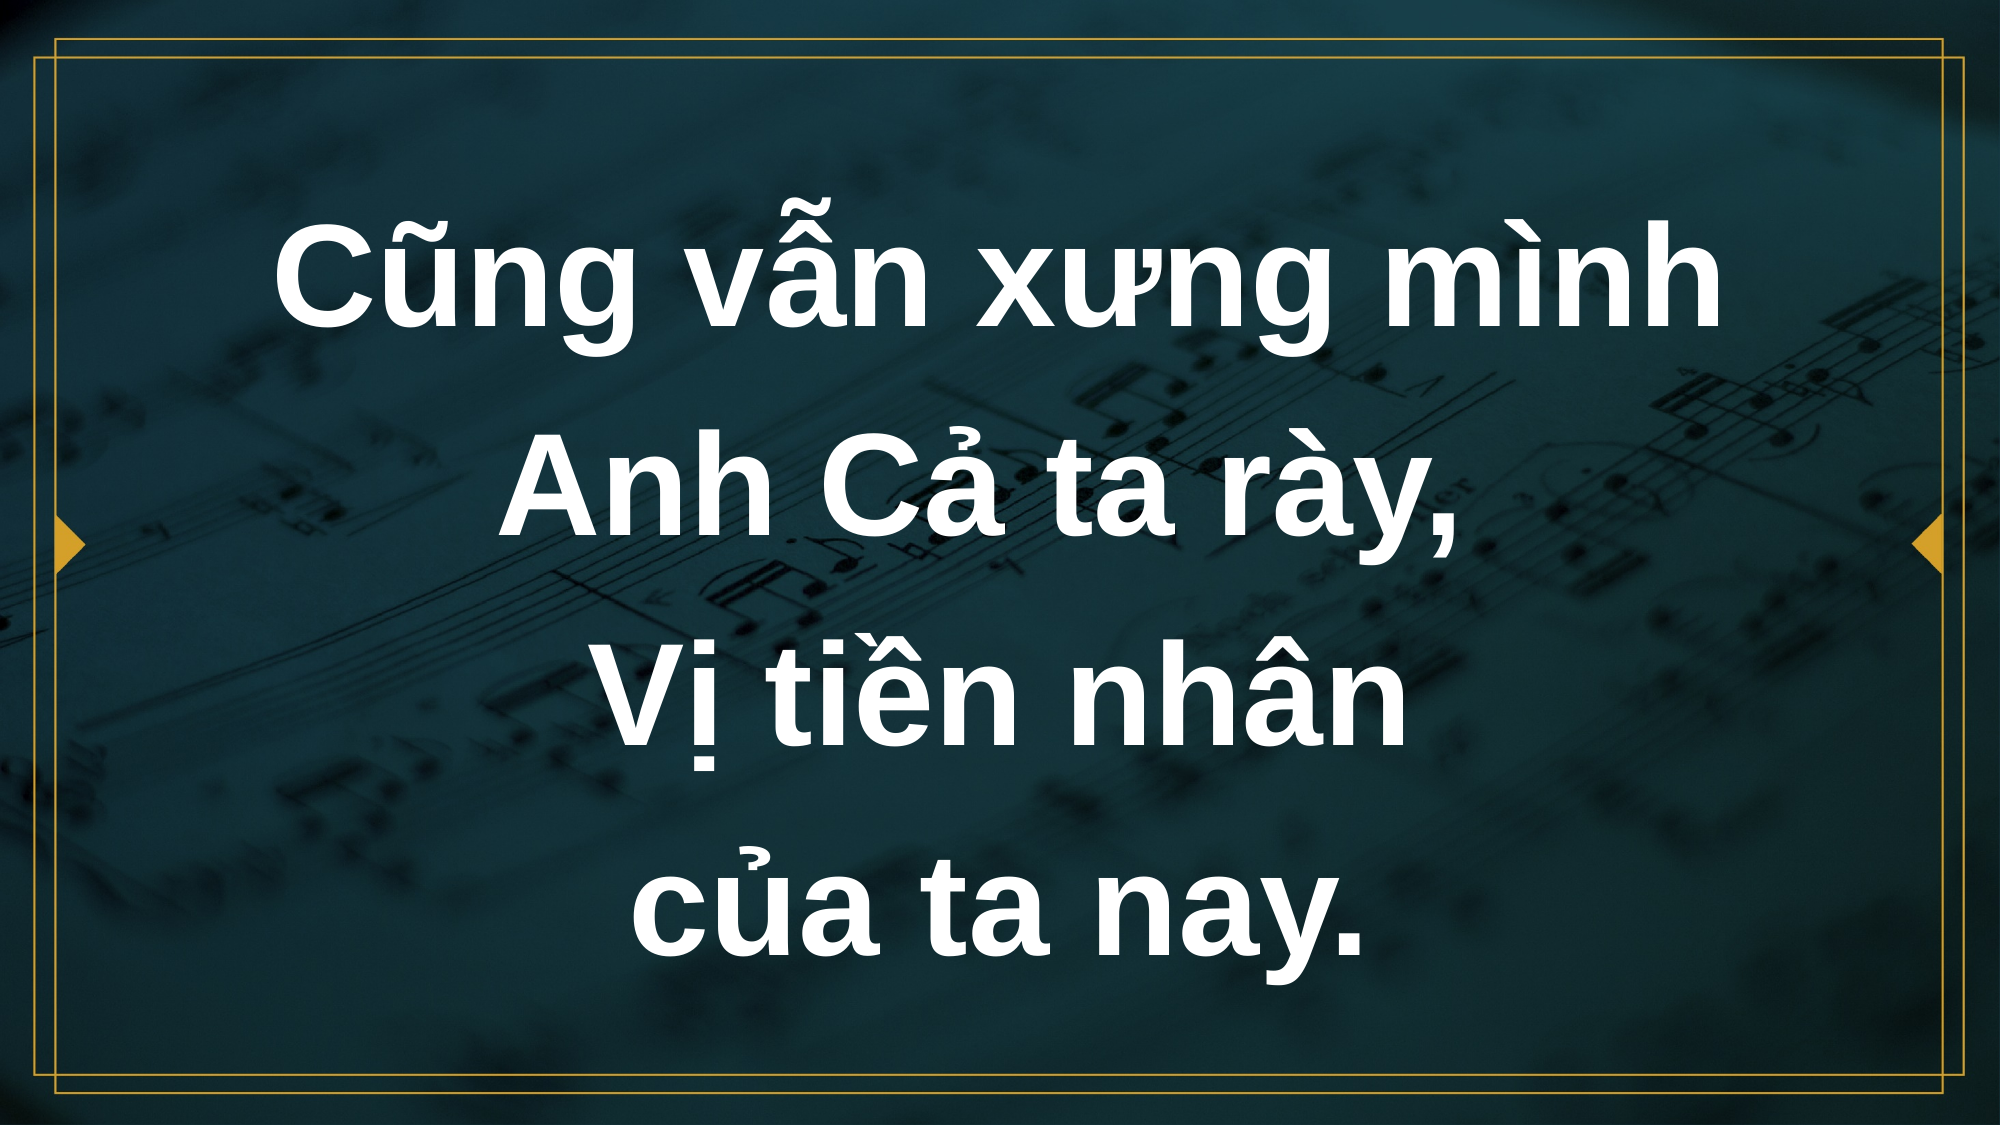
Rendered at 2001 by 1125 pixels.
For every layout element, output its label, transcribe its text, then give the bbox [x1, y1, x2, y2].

picture [0, 0, 2000, 1125]
title Cũng vẫn xưng mình Anh Cả ta rày, Vị tiền nhân của ta nay. [55, 53, 1945, 1077]
